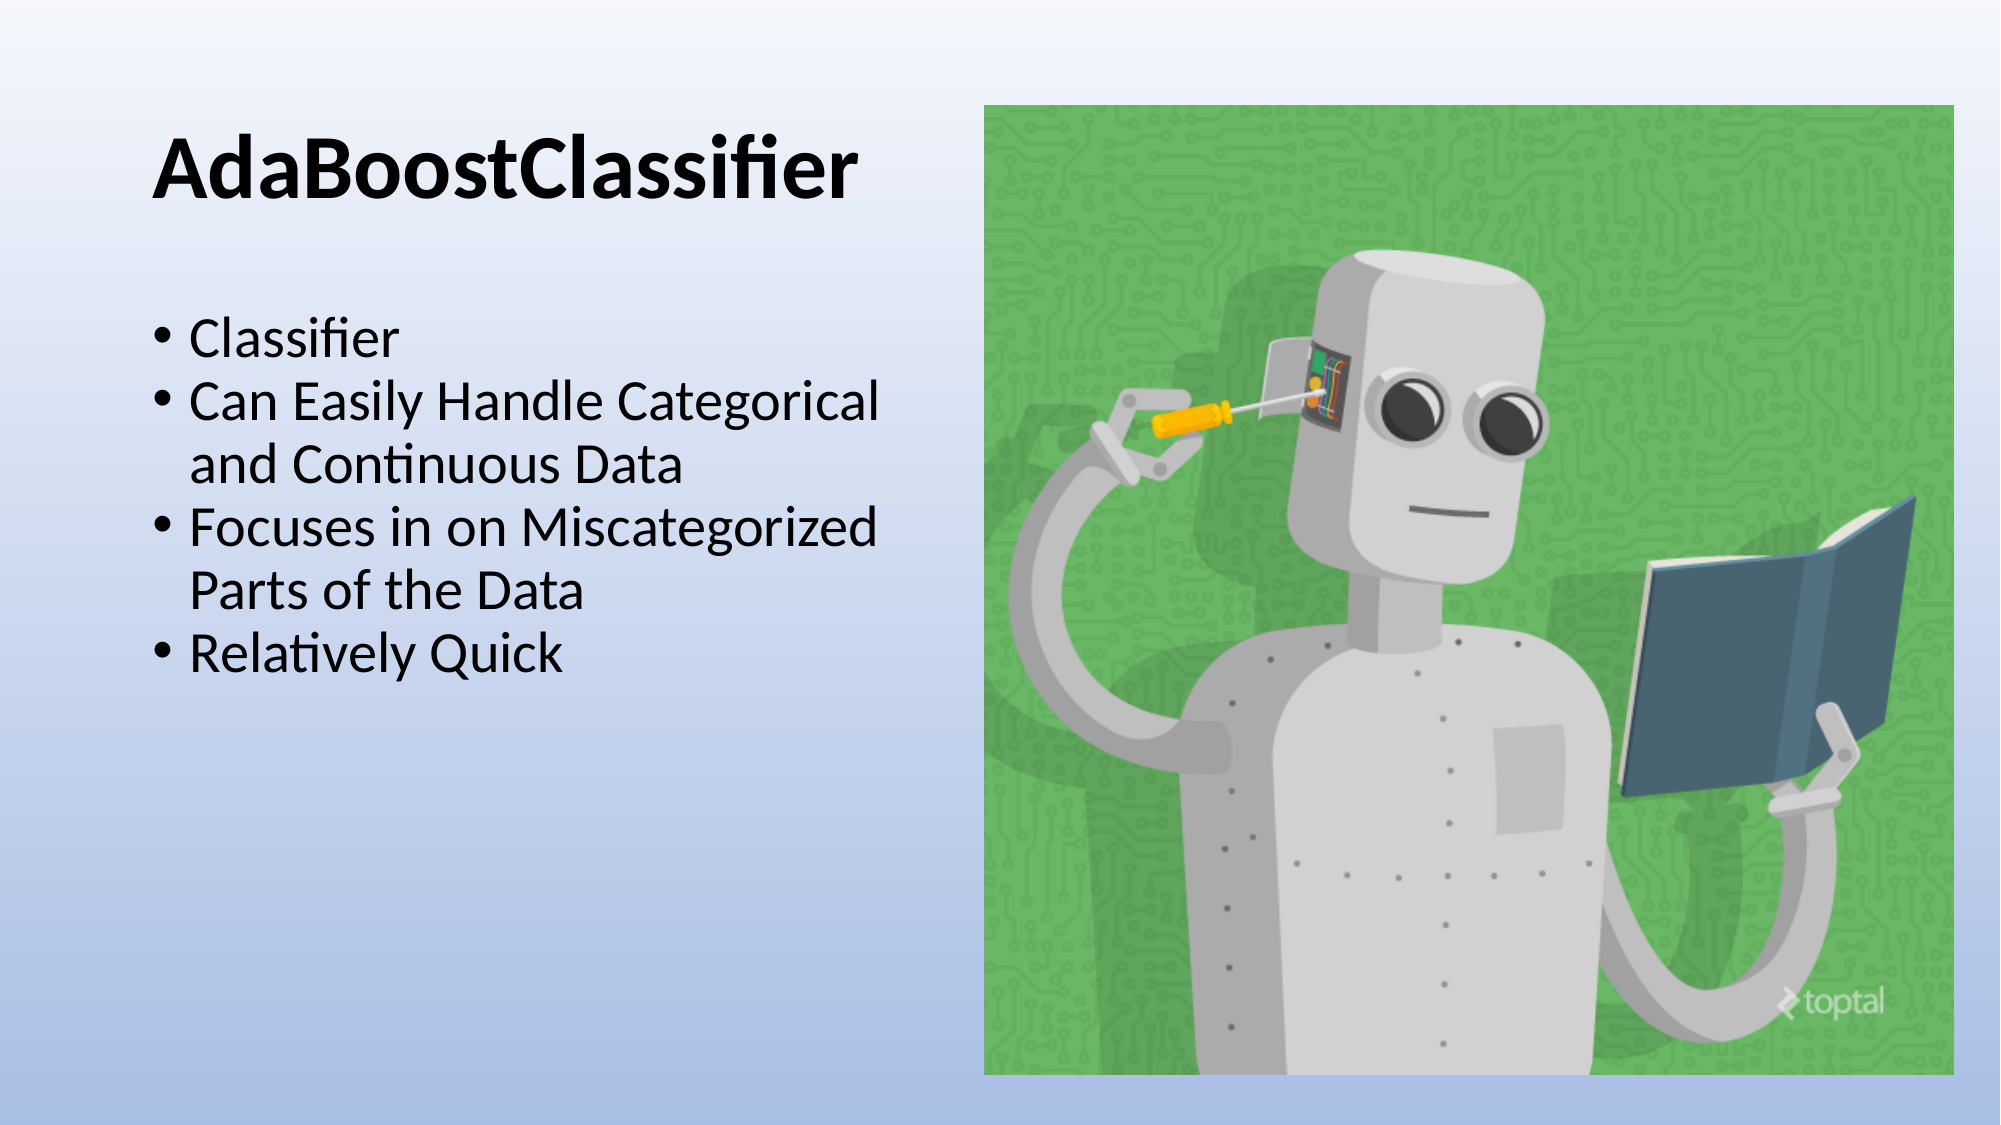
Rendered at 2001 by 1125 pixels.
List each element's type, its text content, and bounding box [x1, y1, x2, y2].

title AdaBoostClassifier [137, 59, 1863, 278]
list Classifier Can Easily Handle Categorical and Continuous Data Focuses in on Miscategorized Parts of the Data Relatively Quick [137, 299, 926, 1055]
picture [984, 105, 1954, 1075]
